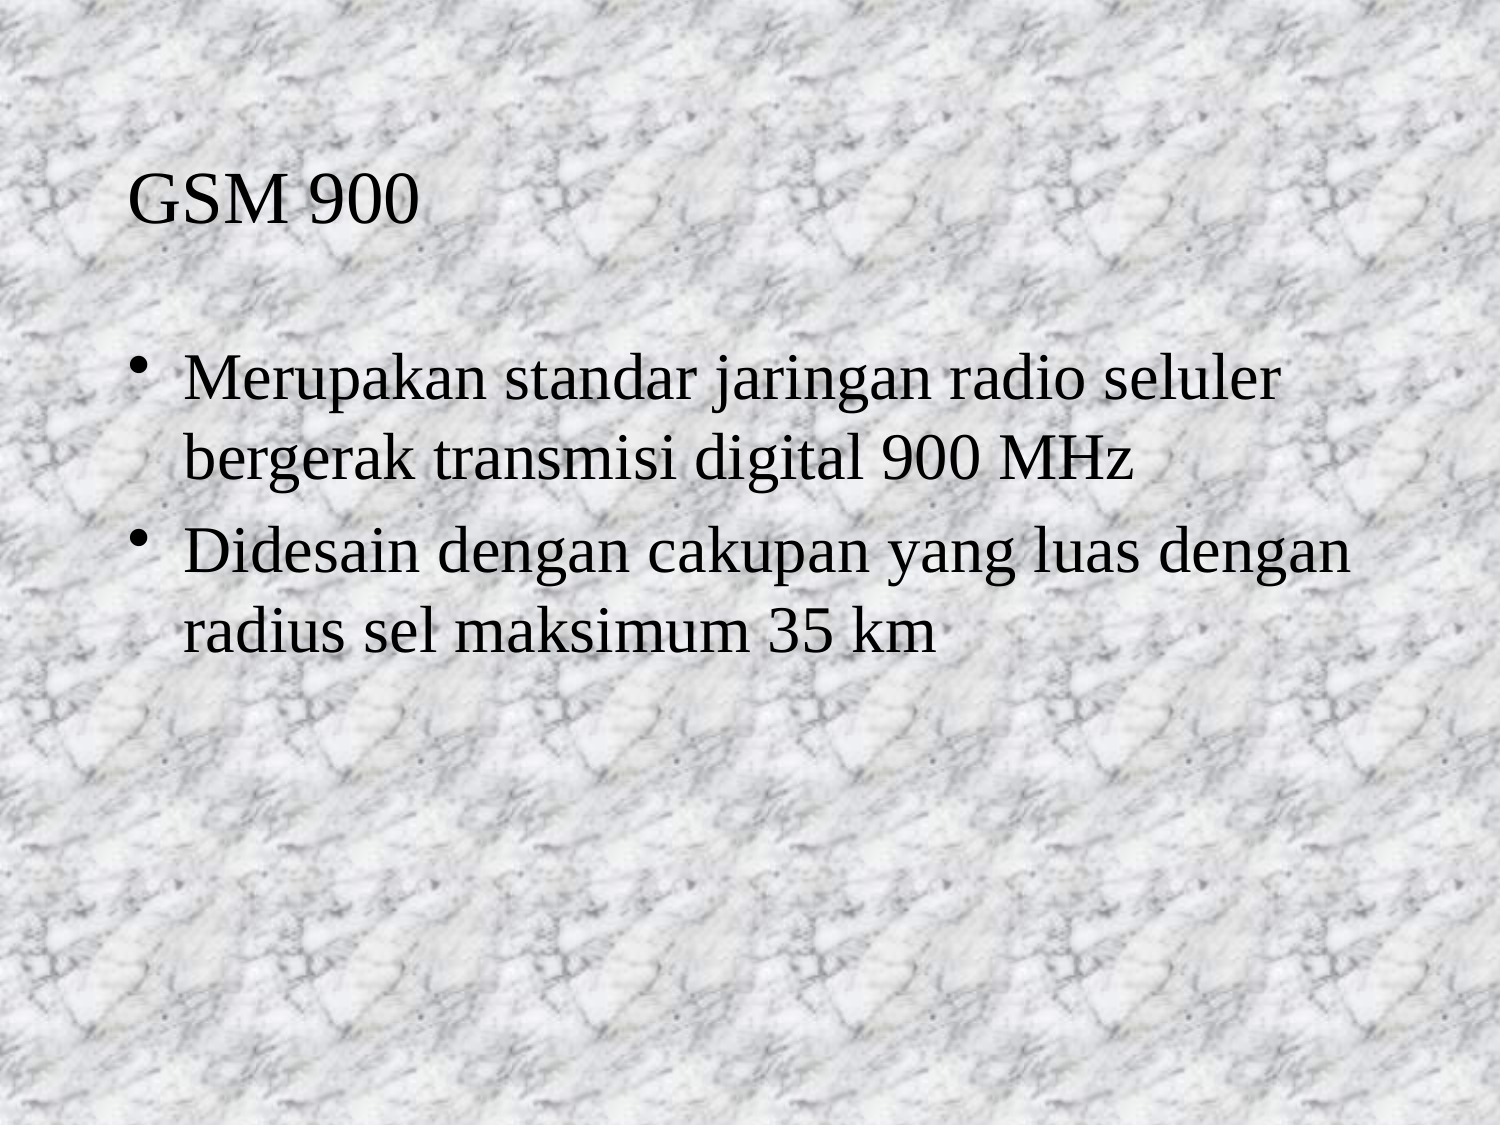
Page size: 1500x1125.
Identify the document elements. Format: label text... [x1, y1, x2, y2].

list Merupakan standar jaringan radio seluler bergerak transmisi digital 900 MHz Didesain dengan cakupan yang luas dengan radius sel maksimum 35 km [112, 324, 1388, 1001]
title GSM 900 [112, 99, 1388, 288]
picture [0, 0, 1500, 1125]
